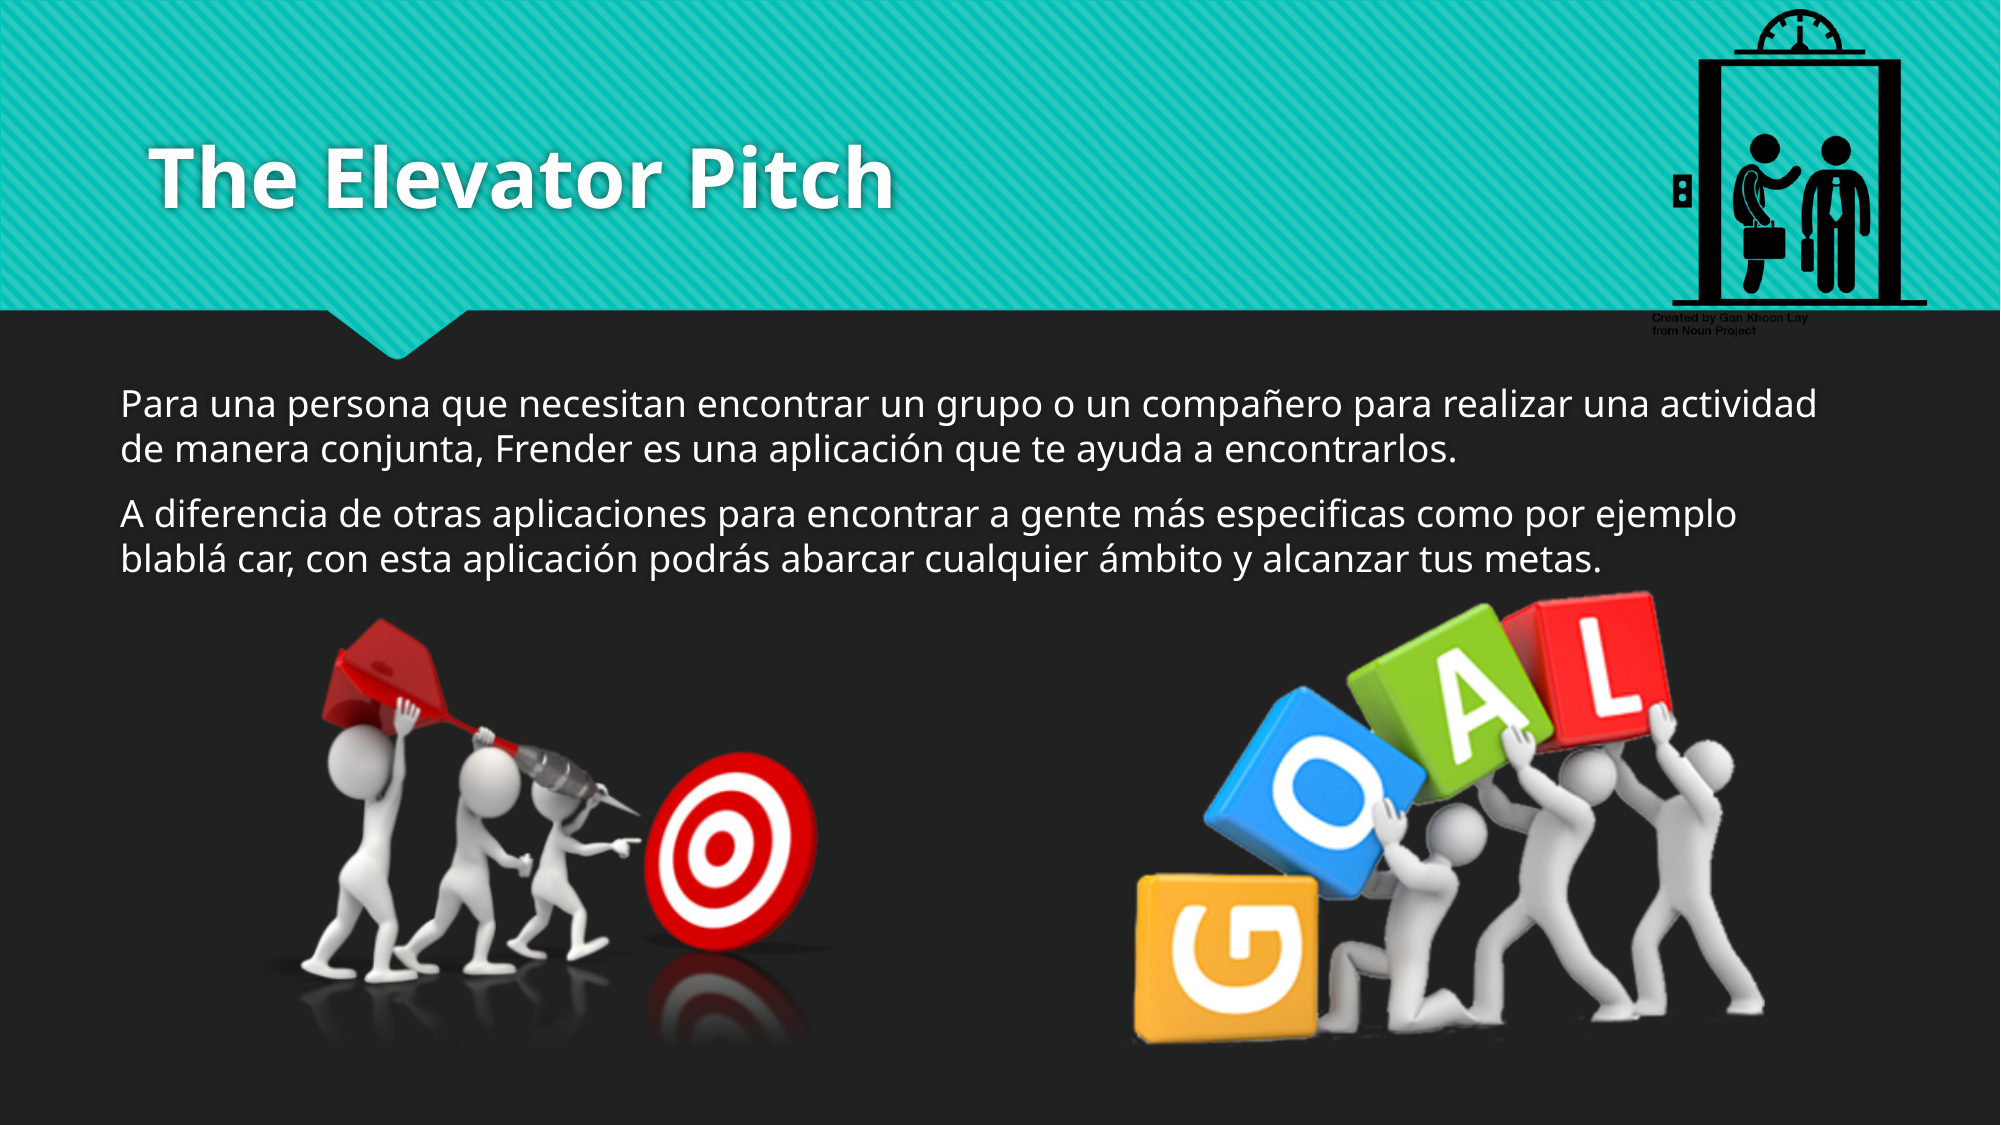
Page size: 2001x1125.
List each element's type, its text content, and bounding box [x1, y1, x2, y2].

picture [1086, 550, 1837, 1122]
picture [252, 591, 863, 1050]
title The Elevator Pitch [132, 73, 1626, 176]
list Para una persona que necesitan encontrar un grupo o un compañero para realizar una actividad de manera conjunta, Frender es una aplicación que te ayuda a encontrarlos. A diferencia de otras aplicaciones para encontrar a gente más especificas como por ejemplo blablá car, con esta aplicación podrás abarcar cualquier ámbito y alcanzar tus metas. [105, 181, 1837, 778]
picture [1626, 9, 1973, 355]
